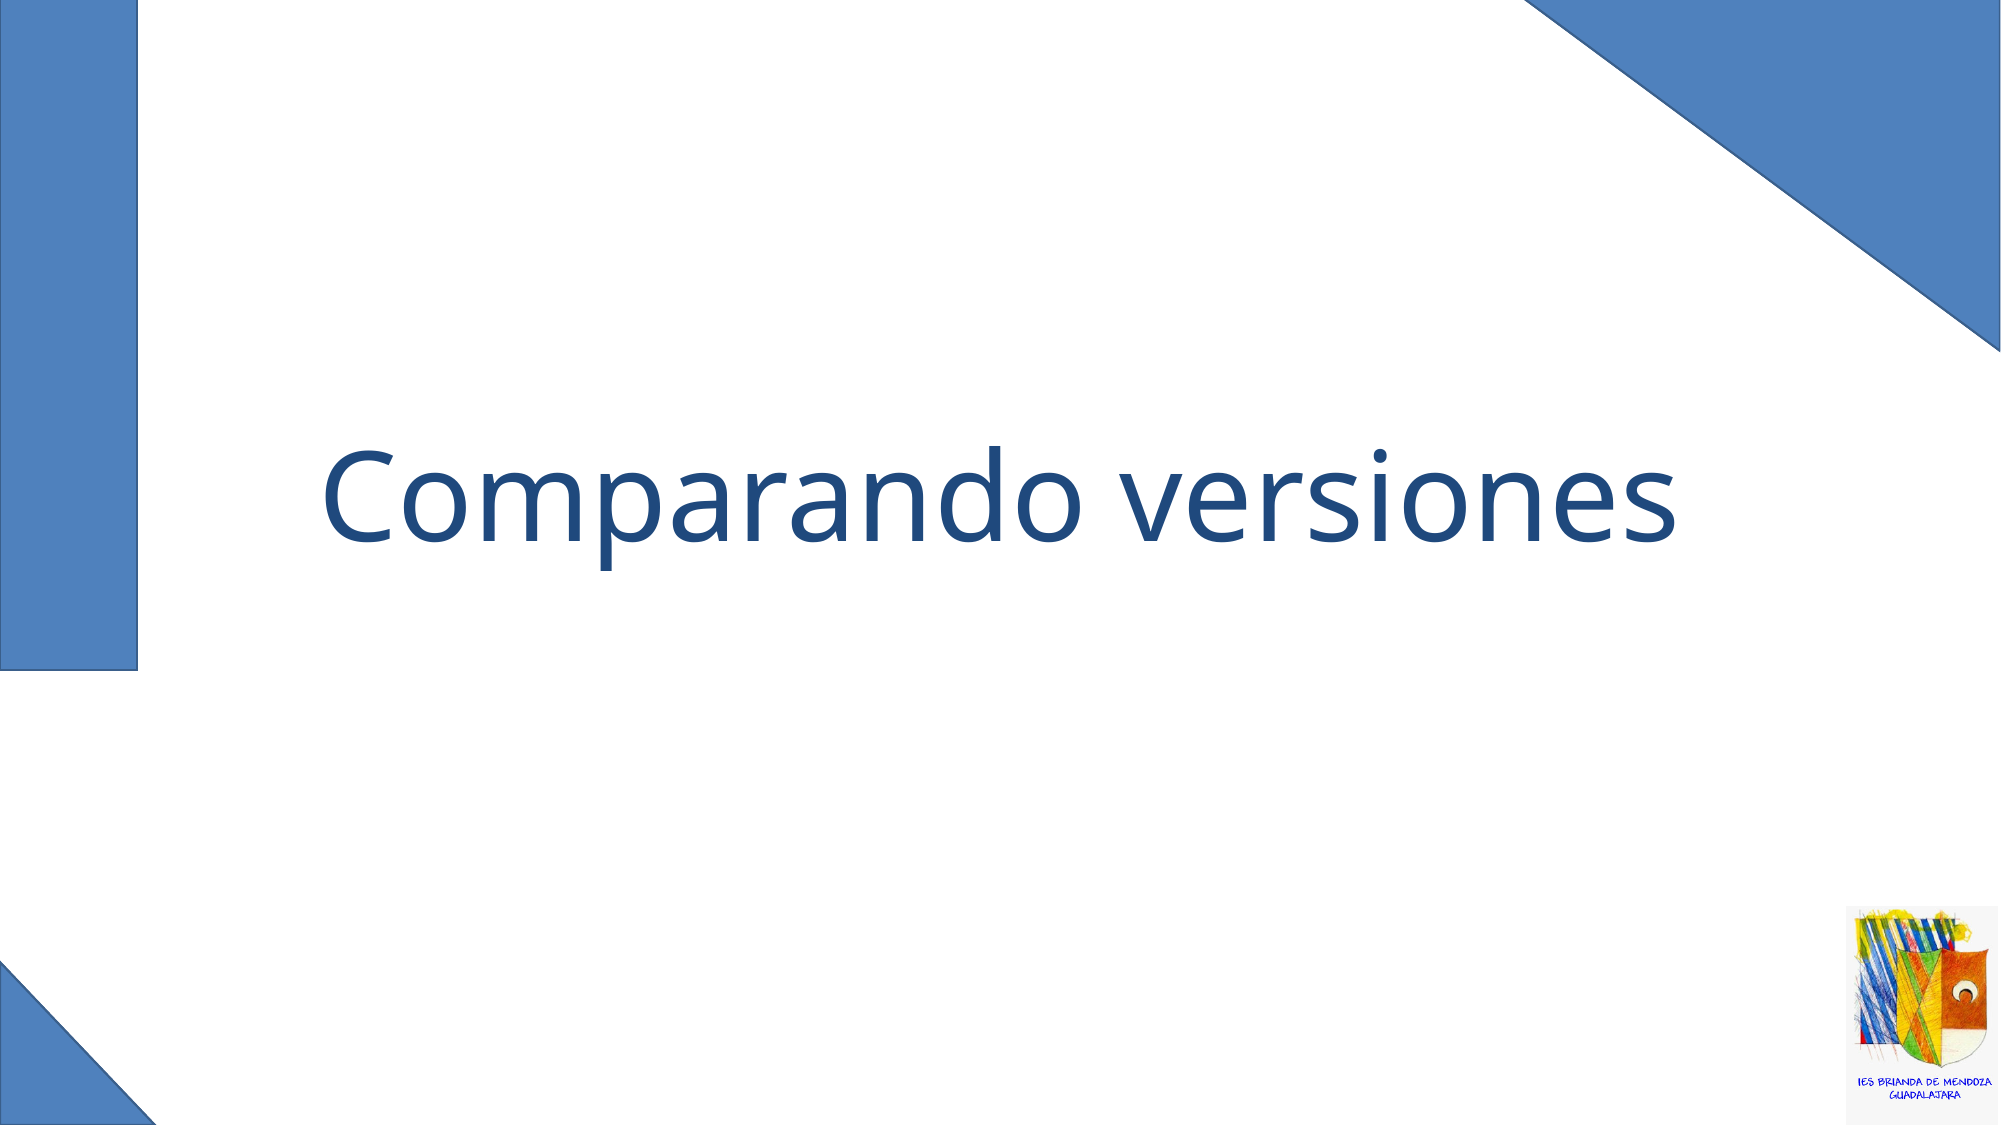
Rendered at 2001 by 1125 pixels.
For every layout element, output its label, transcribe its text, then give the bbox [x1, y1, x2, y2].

title Comparando versiones [249, 184, 1750, 576]
picture [1846, 906, 1998, 1125]
